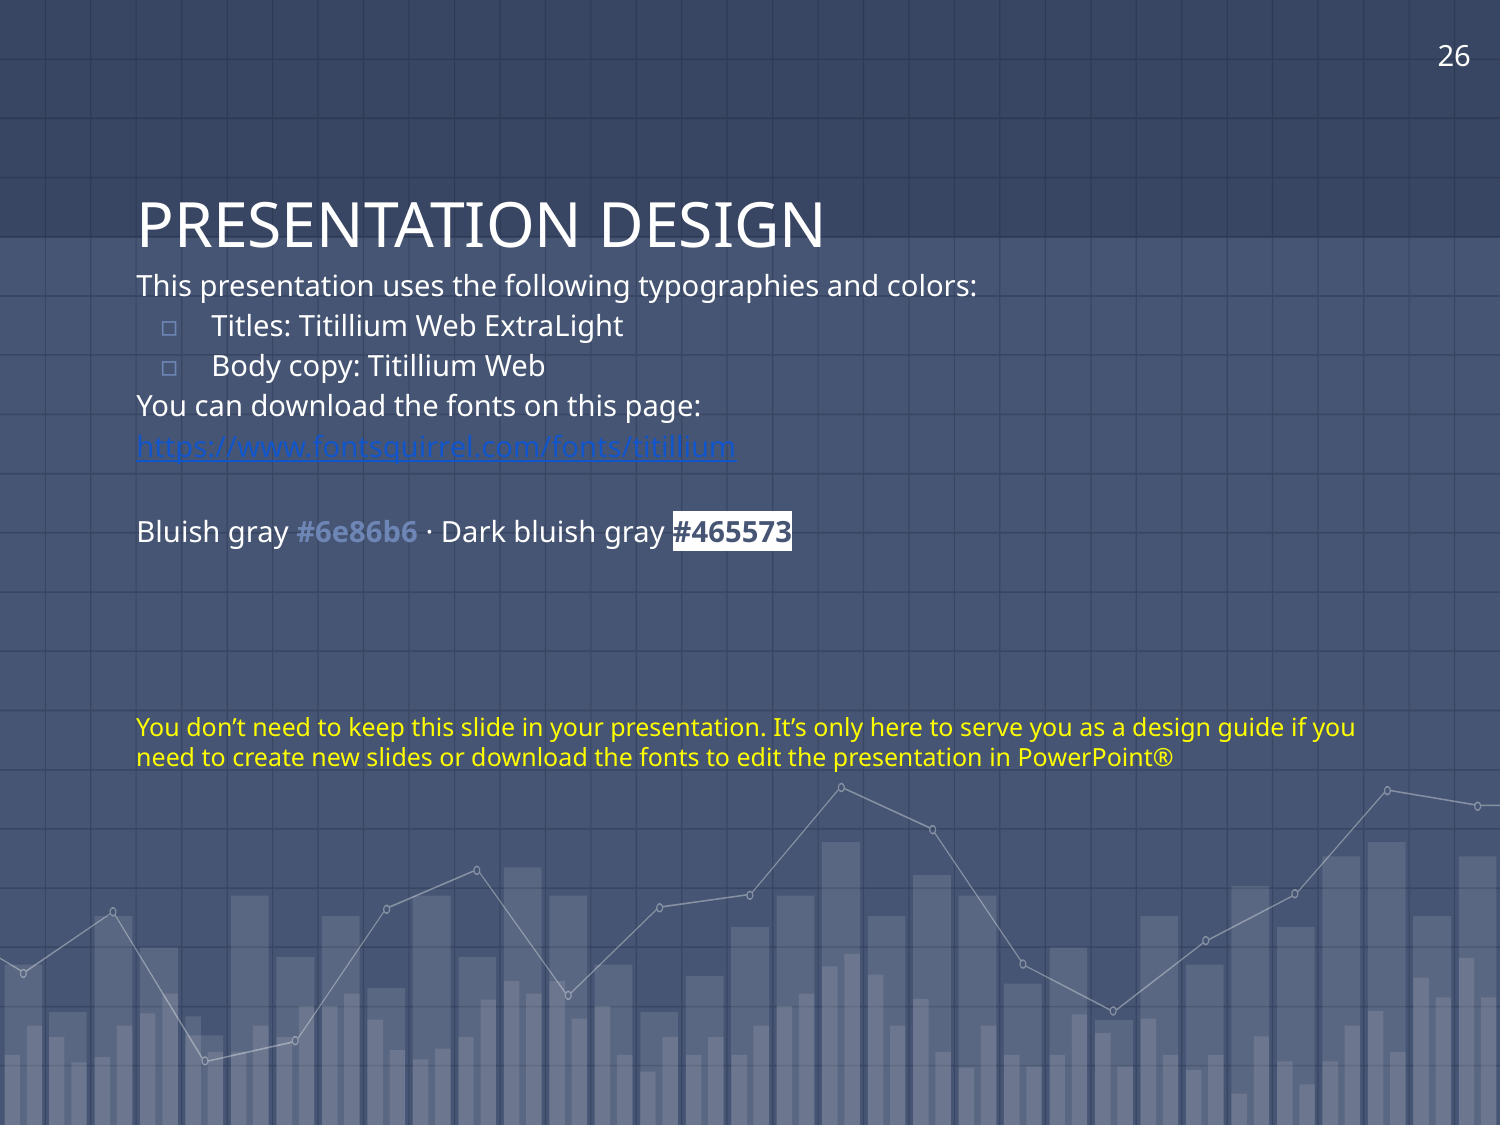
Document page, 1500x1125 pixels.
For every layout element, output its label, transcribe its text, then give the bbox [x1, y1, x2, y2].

text_box You don’t need to keep this slide in your presentation. It’s only here to serve you as a design guide if you need to create new slides or download the fonts to edit the presentation in PowerPoint® [121, 696, 1383, 815]
list This presentation uses the following typographies and colors: Titles: Titillium Web ExtraLight Body copy: Titillium Web You can download the fonts on this page: https://www.fontsquirrel.com/fonts/titillium Bluish gray #6e86b6 · Dark bluish gray #465573 [121, 815, 1383, 930]
title PRESENTATION DESIGN [121, 87, 1383, 252]
list This presentation uses the following typographies and colors: Titles: Titillium Web ExtraLight Body copy: Titillium Web You can download the fonts on this page: https://www.fontsquirrel.com/fonts/titillium Bluish gray #6e86b6 · Dark bluish gray #465573 [121, 252, 1383, 696]
slide_number 26 [1408, 0, 1500, 118]
